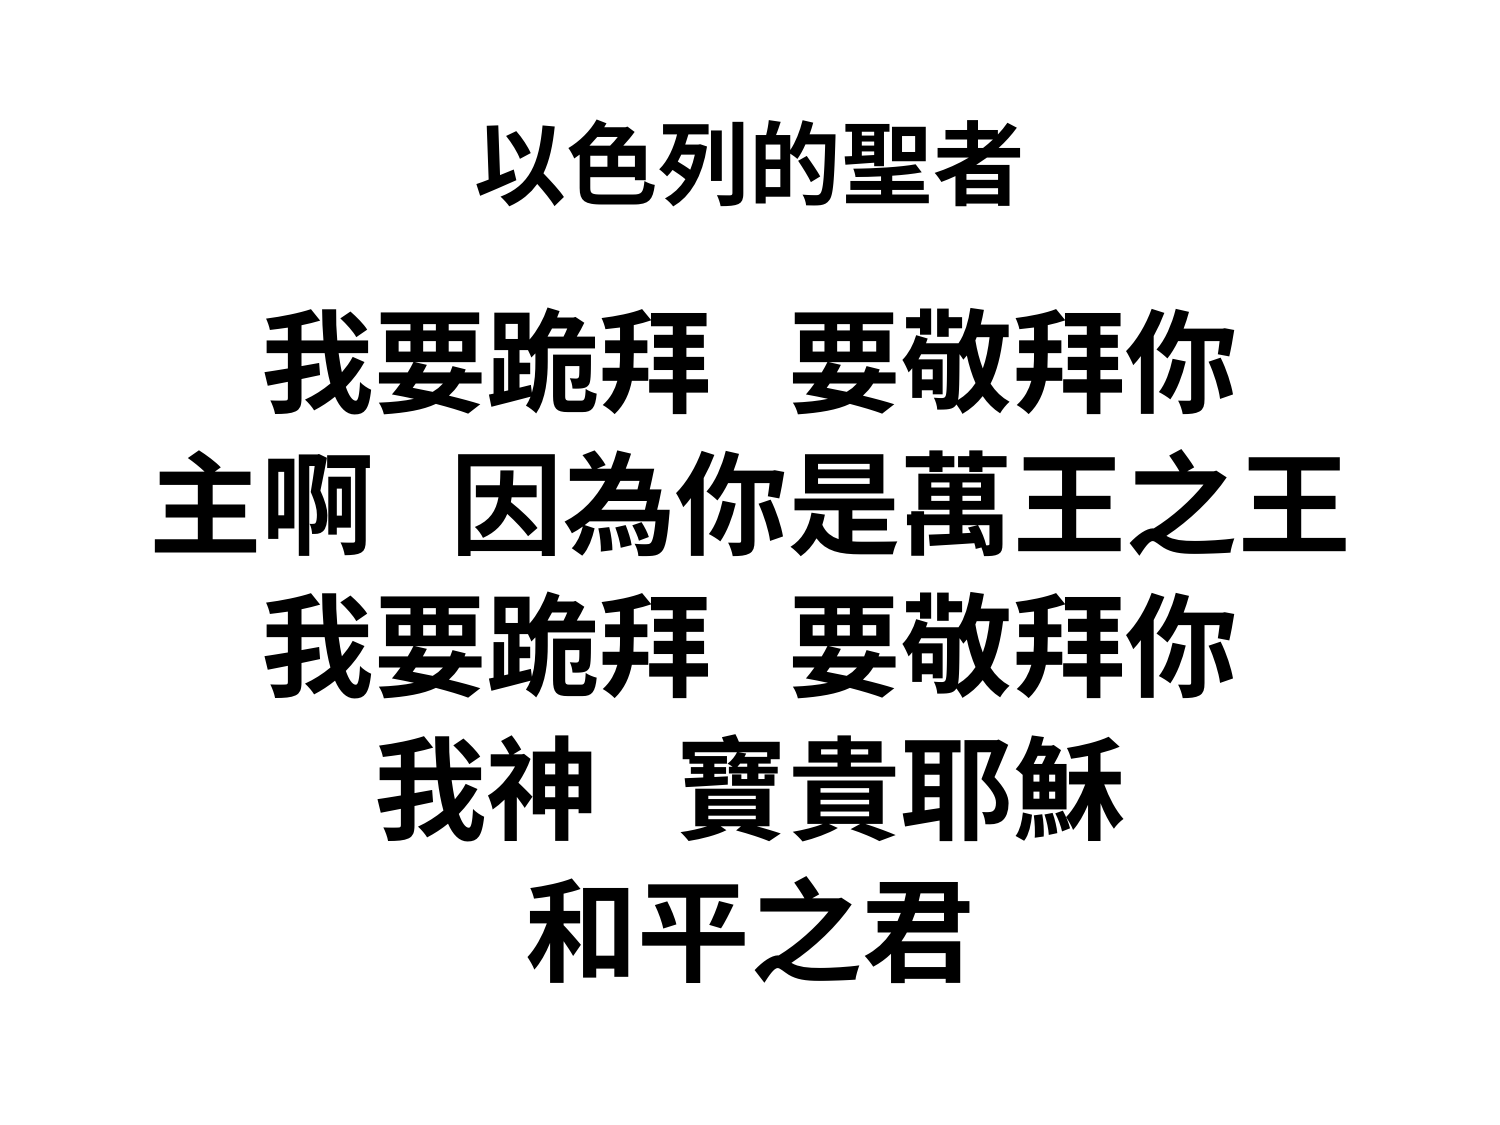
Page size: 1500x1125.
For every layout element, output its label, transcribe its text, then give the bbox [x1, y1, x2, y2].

title 以色列的聖者 [103, 59, 1397, 278]
list 我要跪拜 要敬拜你 主啊 因為你是萬王之王 我要跪拜 要敬拜你 我神 寶貴耶穌 和平之君 [0, 299, 1500, 1066]
